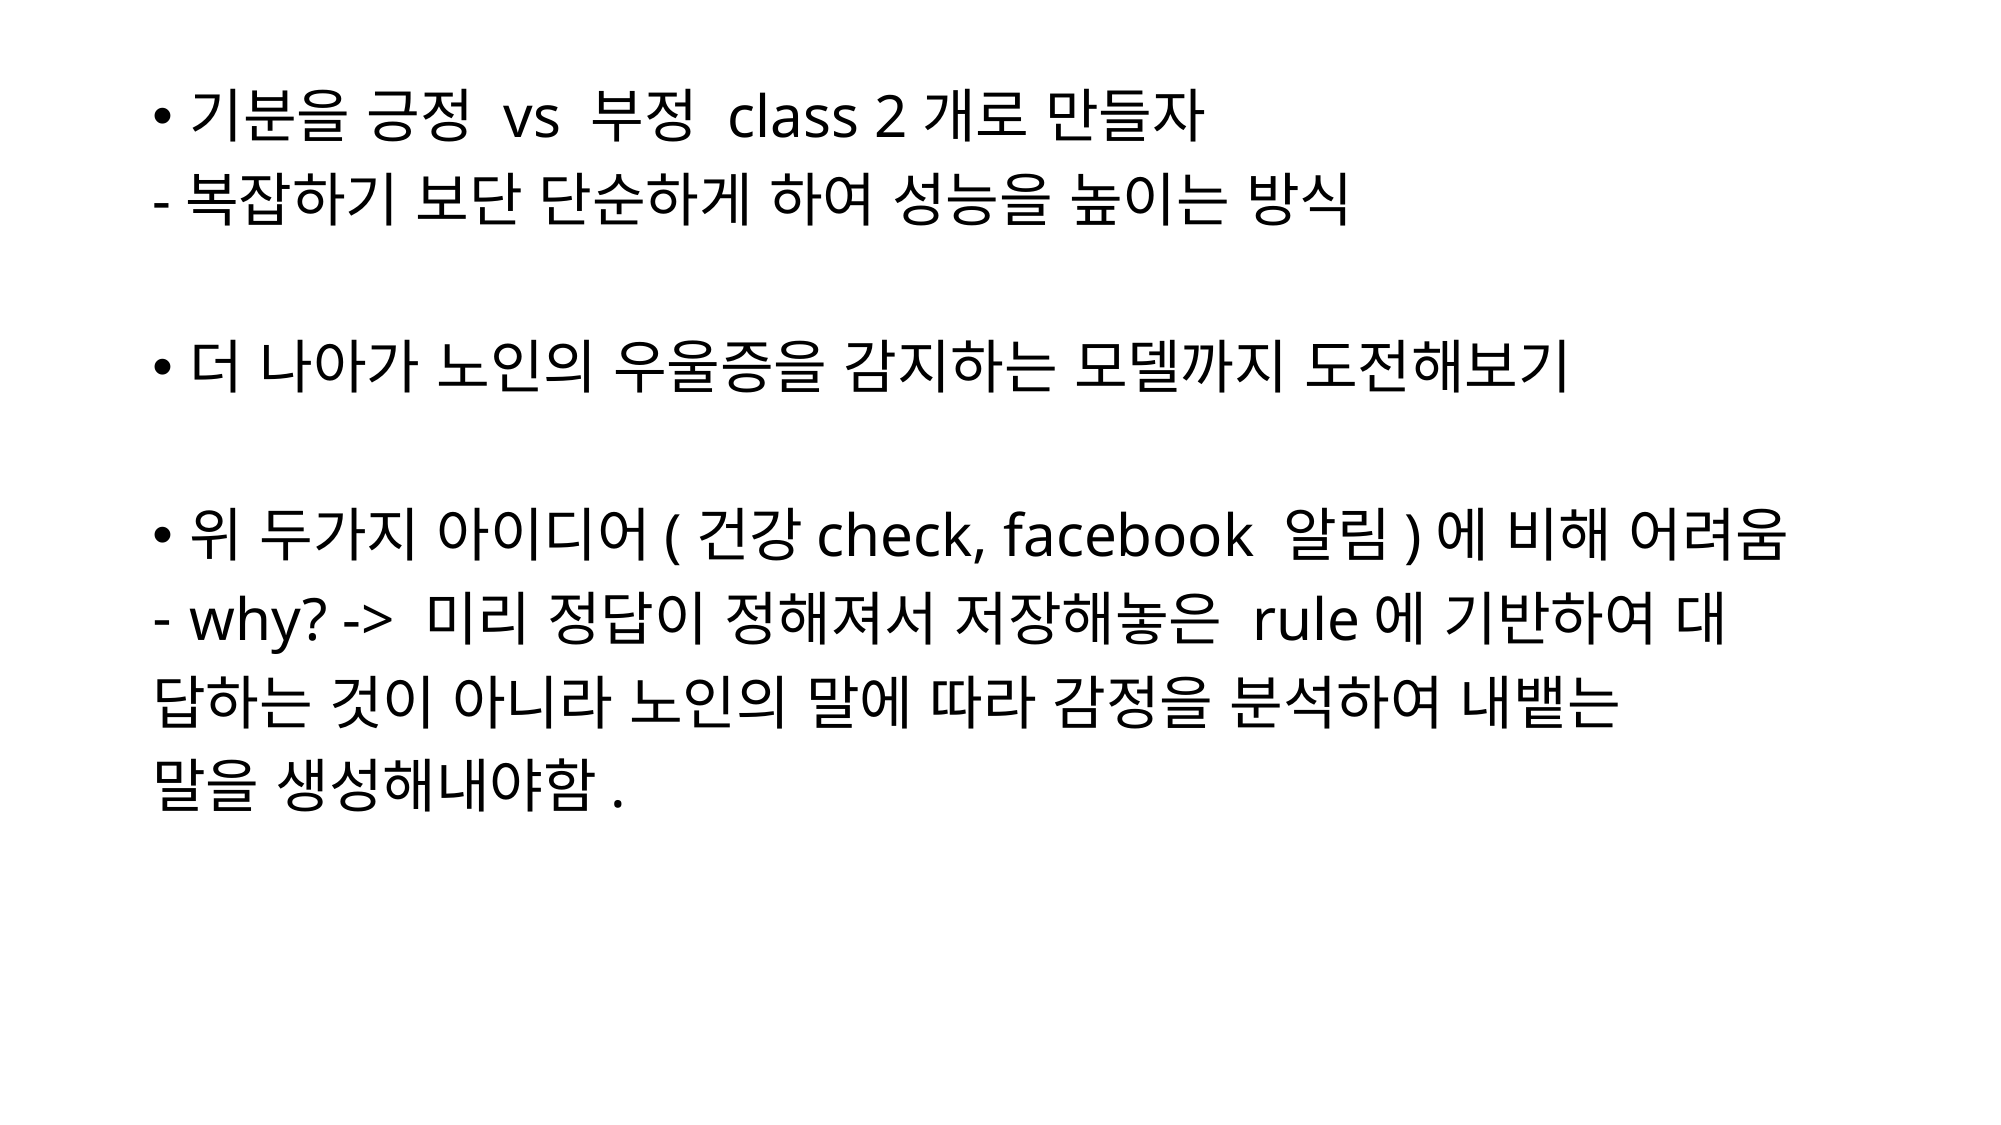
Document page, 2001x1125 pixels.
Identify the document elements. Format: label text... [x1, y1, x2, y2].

list 기분을 긍정 vs 부정 class 2개로 만들자 -복잡하기 보단 단순하게 하여 성능을 높이는 방식 더 나아가 노인의 우울증을 감지하는 모델까지 도전해보기 위 두가지 아이디어(건강check, facebook 알림)에 비해 어려움 why? -> 미리 정답이 정해져서 저장해놓은 rule에 기반하여 대 답하는 것이 아니라 노인의 말에 따라 감정을 분석하여 내뱉는 말을 생성해내야함. [137, 79, 1863, 1014]
